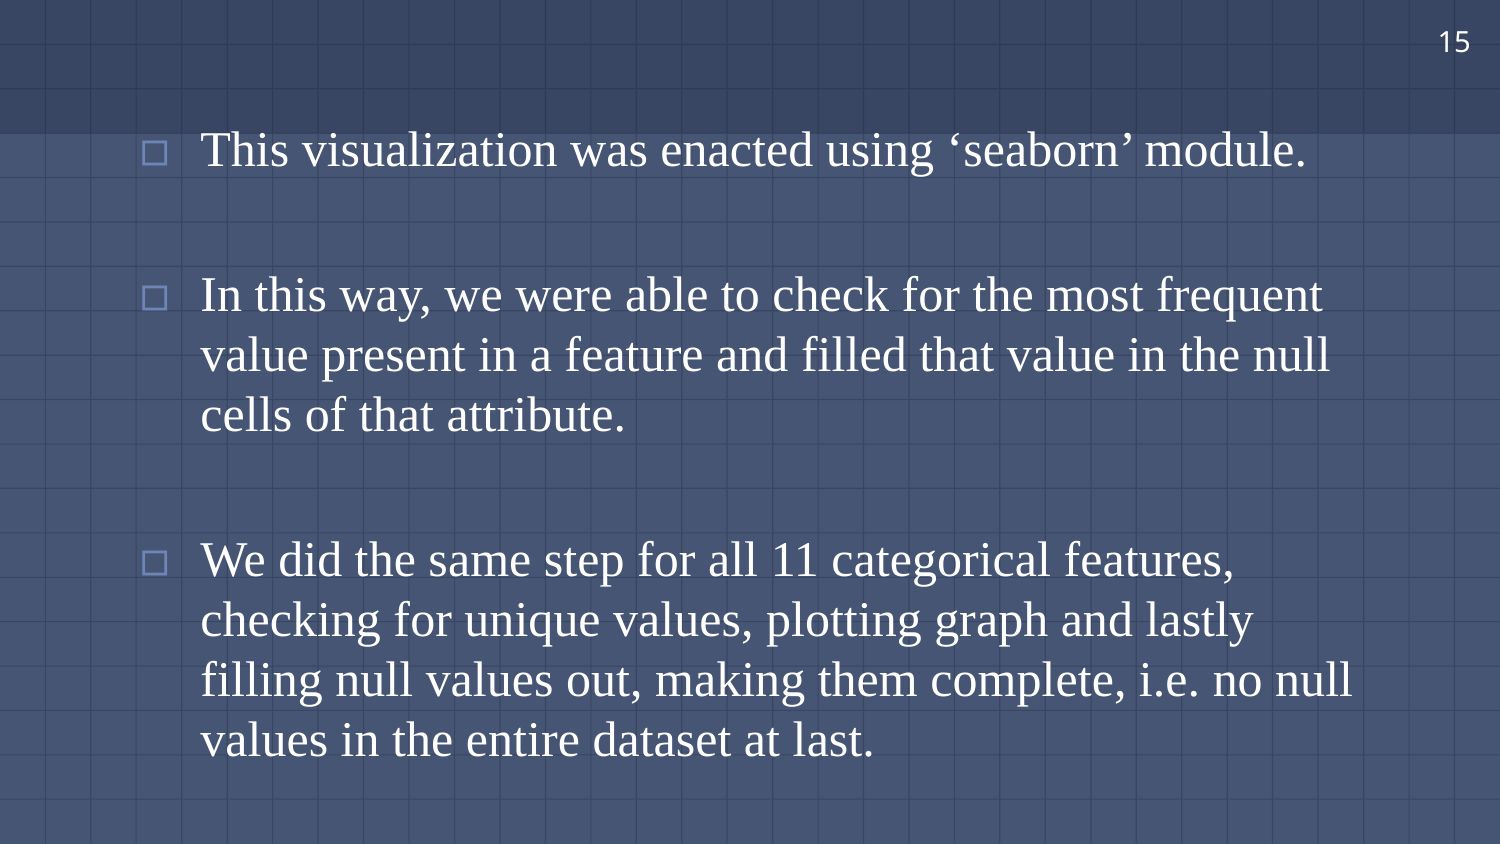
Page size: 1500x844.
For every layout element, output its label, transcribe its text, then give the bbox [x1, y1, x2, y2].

list This visualization was enacted using ‘seaborn’ module. In this way, we were able to check for the most frequent value present in a feature and filled that value in the null cells of that attribute. We did the same step for all 11 categorical features, checking for unique values, plotting graph and lastly filling null values out, making them complete, i.e. no null values in the entire dataset at last. [110, 101, 1372, 610]
slide_number 15 [1408, 0, 1500, 88]
